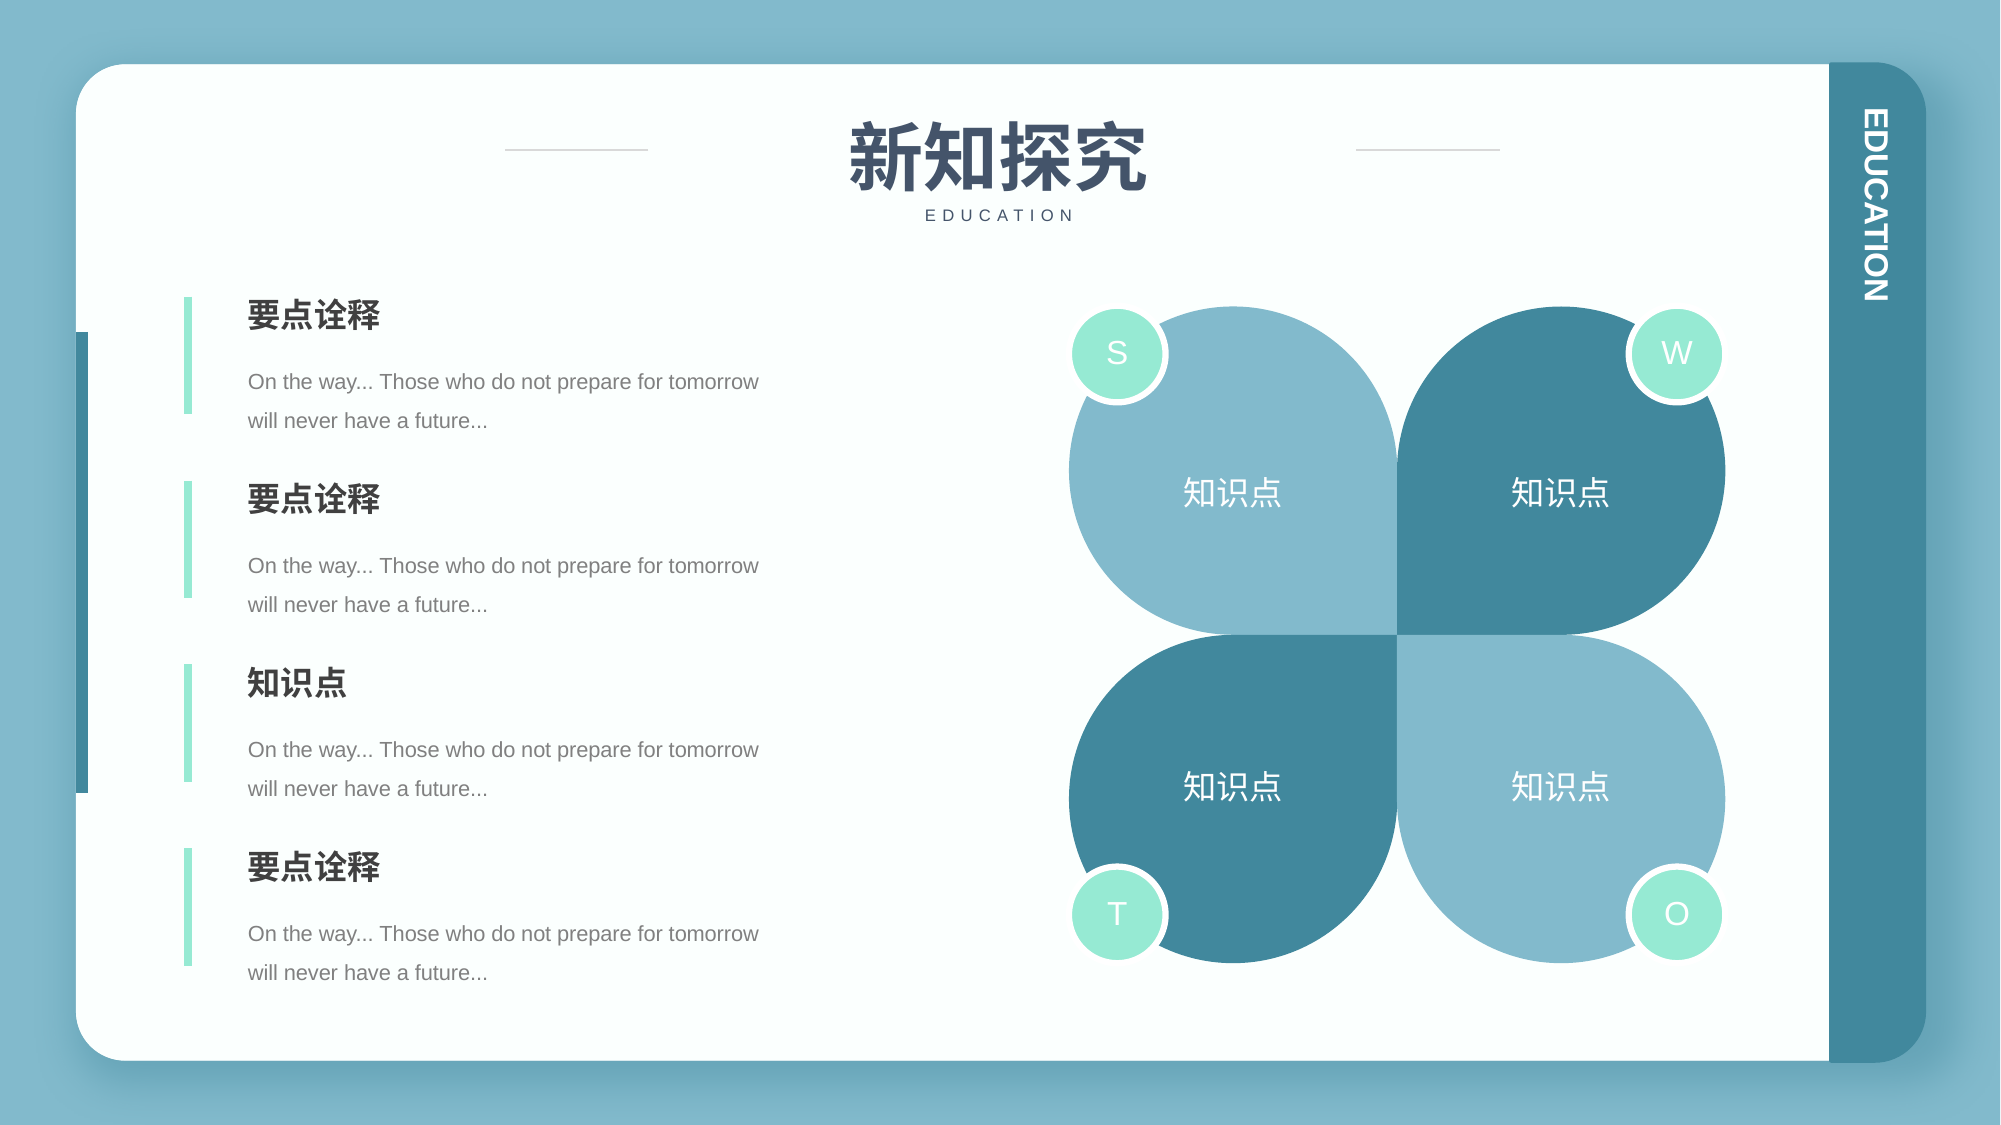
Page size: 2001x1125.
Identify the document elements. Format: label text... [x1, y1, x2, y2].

text_box 要点诠释 [233, 471, 582, 526]
text_box On the way... Those who do not prepare for tomorrow will never have a future... [233, 715, 805, 809]
text_box 知识点 [1069, 764, 1395, 814]
text_box 知识点 [1069, 470, 1394, 520]
text_box S [1066, 303, 1168, 405]
text_box [1066, 304, 1397, 498]
text_box [1394, 632, 1728, 966]
text_box 新知探究 [690, 103, 1307, 149]
text_box [1066, 772, 1397, 966]
text_box [1394, 304, 1728, 635]
text_box 要点诠释 [233, 839, 582, 894]
text_box 知识点 [233, 655, 582, 710]
text_box On the way... Those who do not prepare for tomorrow will never have a future... [233, 531, 805, 625]
text_box 知识点 [1397, 764, 1726, 814]
text_box On the way... Those who do not prepare for tomorrow will never have a future... [233, 898, 805, 993]
text_box 新知探究 [690, 159, 1307, 209]
text_box On the way... Those who do not prepare for tomorrow will never have a future... [233, 347, 805, 441]
text_box O [1626, 864, 1728, 966]
text_box T [1066, 864, 1168, 966]
text_box W [1626, 303, 1728, 405]
text_box 知识点 [1397, 470, 1726, 520]
text_box EDUCATION [879, 209, 1118, 233]
text_box [1070, 632, 1396, 764]
text_box [1074, 520, 1394, 635]
text_box 要点诠释 [233, 287, 582, 342]
